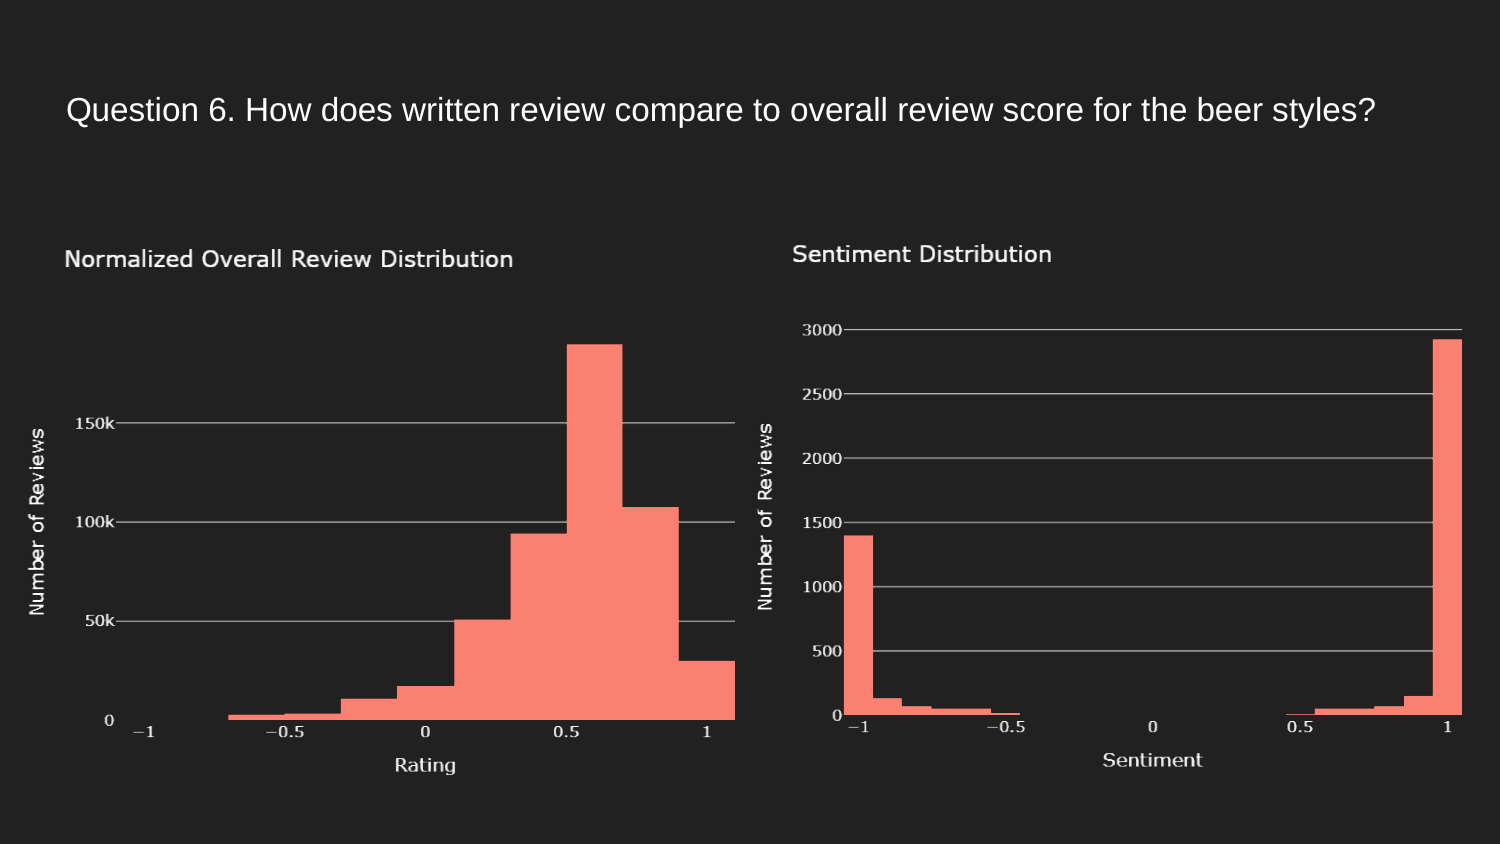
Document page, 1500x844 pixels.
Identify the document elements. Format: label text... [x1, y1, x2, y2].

title Question 6. How does written review compare to overall review score for the beer styles? [51, 72, 1449, 167]
picture [24, 205, 1500, 812]
